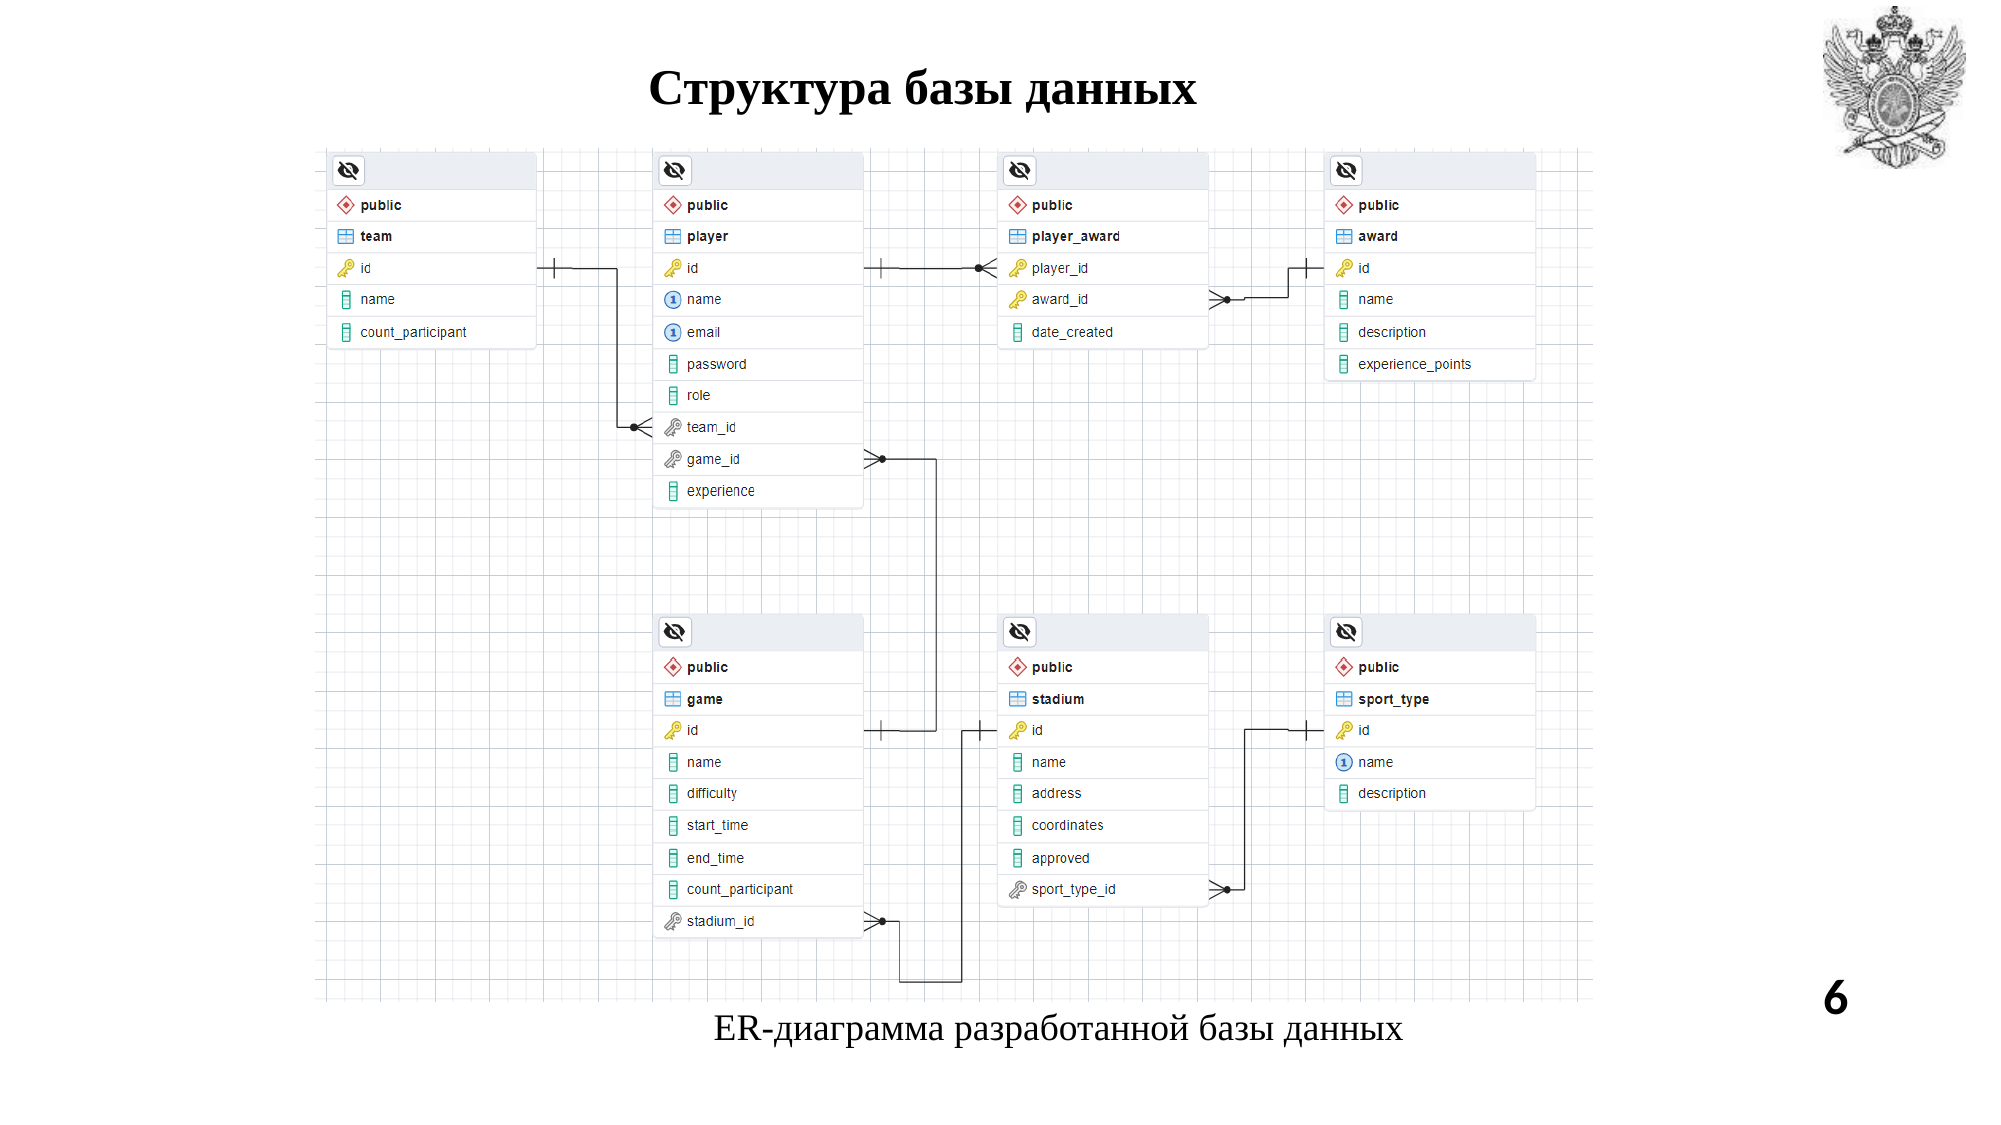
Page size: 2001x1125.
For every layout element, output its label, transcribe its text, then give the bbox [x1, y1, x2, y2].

text_box ER-диаграмма разработанной базы данных [711, 974, 1837, 1049]
slide_number 6 [1816, 974, 1855, 1125]
picture [1823, 6, 1966, 169]
picture [314, 147, 1593, 1003]
title Структура базы данных [612, 52, 1296, 146]
